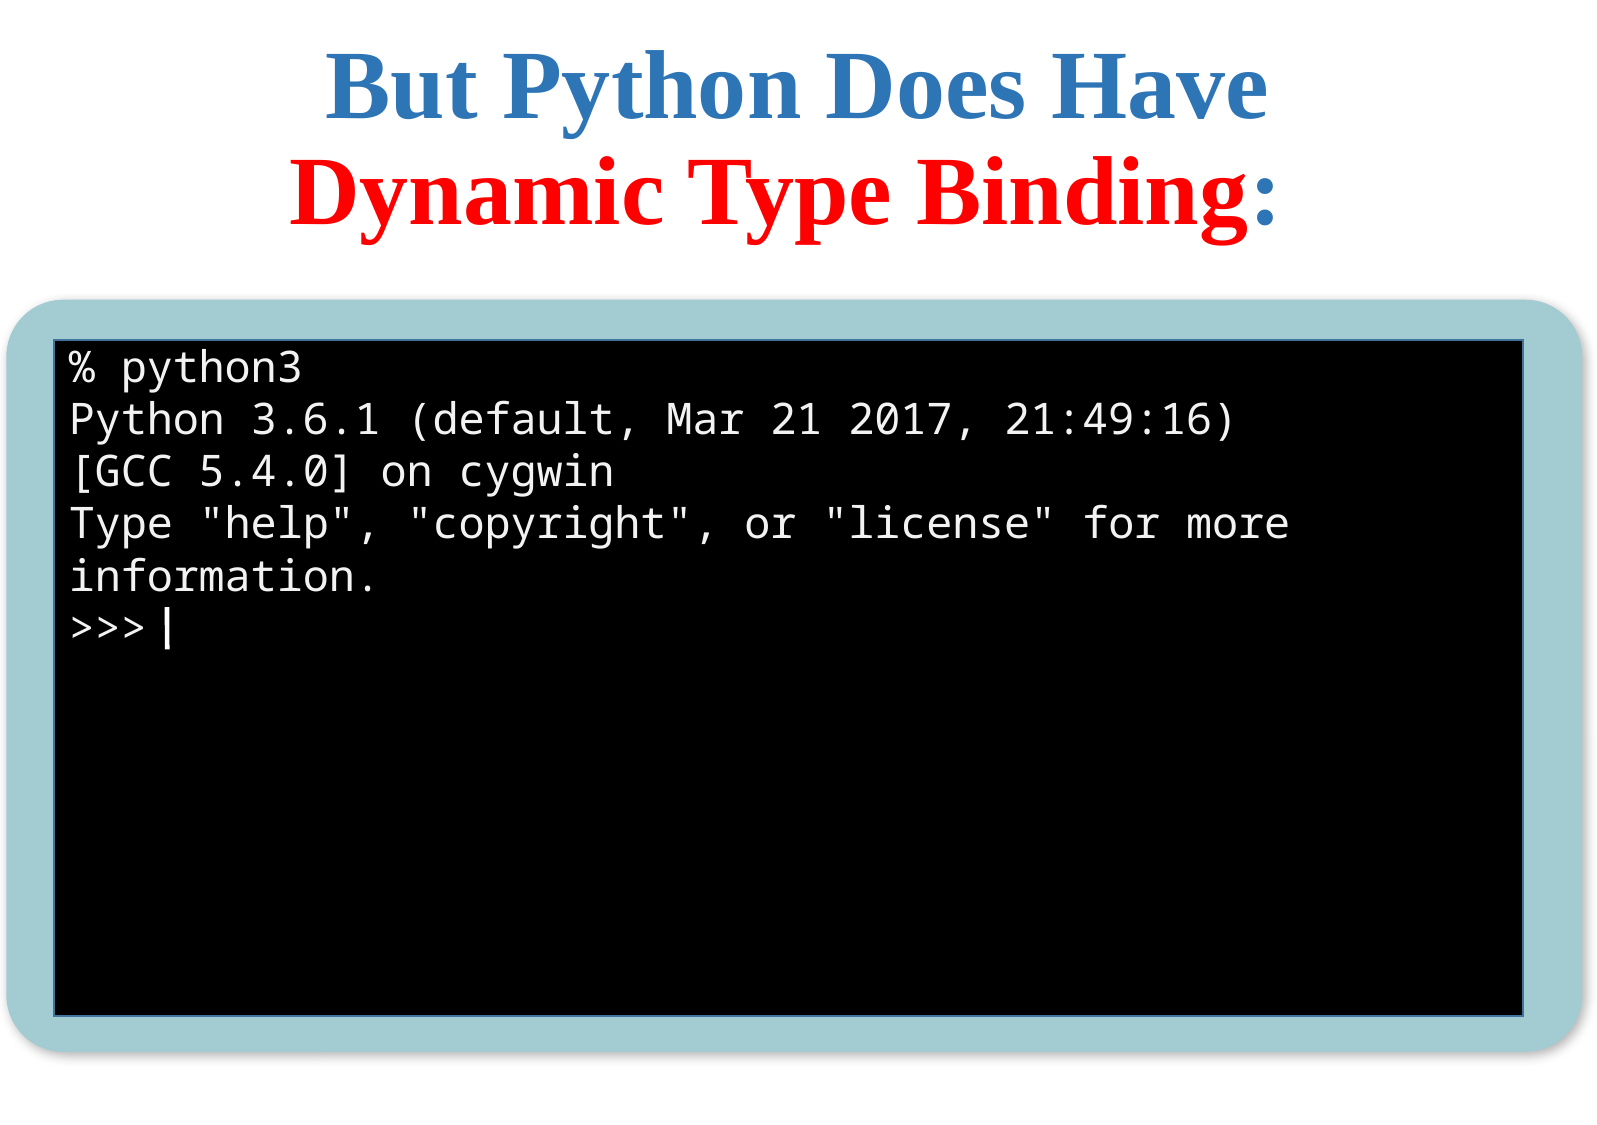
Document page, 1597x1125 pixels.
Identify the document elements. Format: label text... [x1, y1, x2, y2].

text_box [5, 298, 1584, 1053]
text_box % python3 Python 3.6.1 (default, Mar 21 2017, 21:49:16) [GCC 5.4.0] on cygwin Type "help", "copyright", or "license" for more information. >>> x="pineapple“ x="pineapple [53, 339, 1524, 1017]
text_box But Python Does Have Dynamic Type Binding: [0, 20, 1597, 259]
